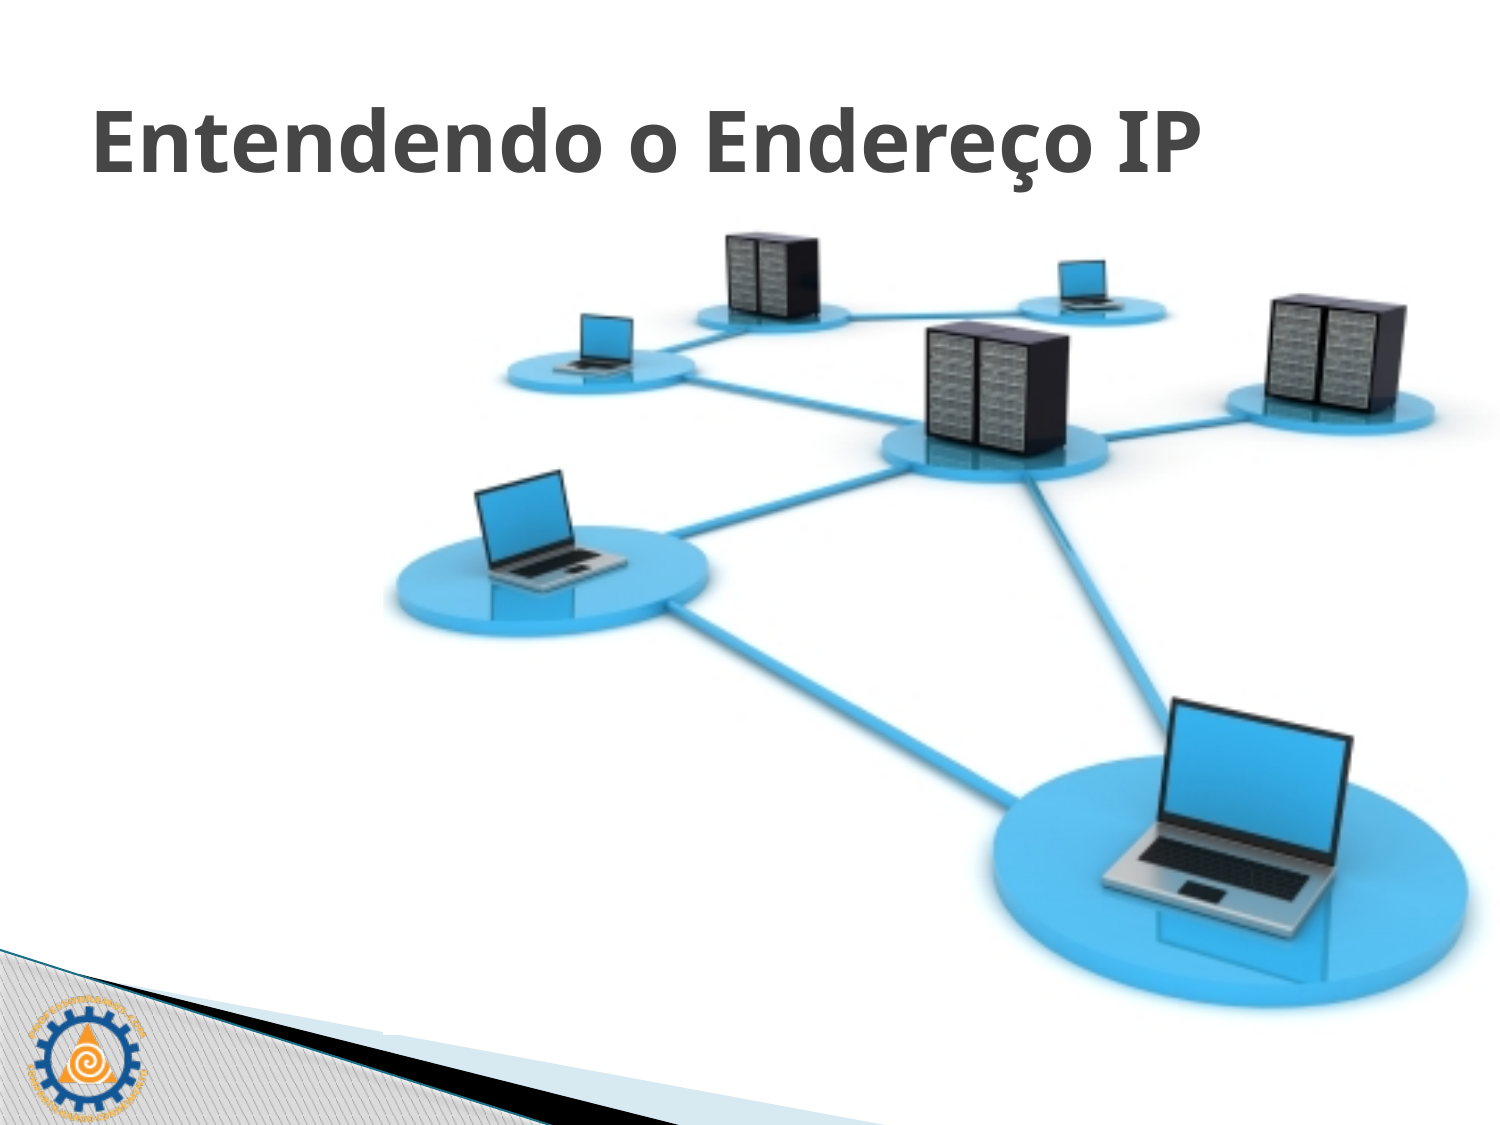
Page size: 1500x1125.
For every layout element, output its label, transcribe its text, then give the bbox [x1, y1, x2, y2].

title Entendendo o Endereço IP [75, 45, 1425, 233]
picture [383, 197, 1500, 1036]
picture [0, 975, 172, 1125]
